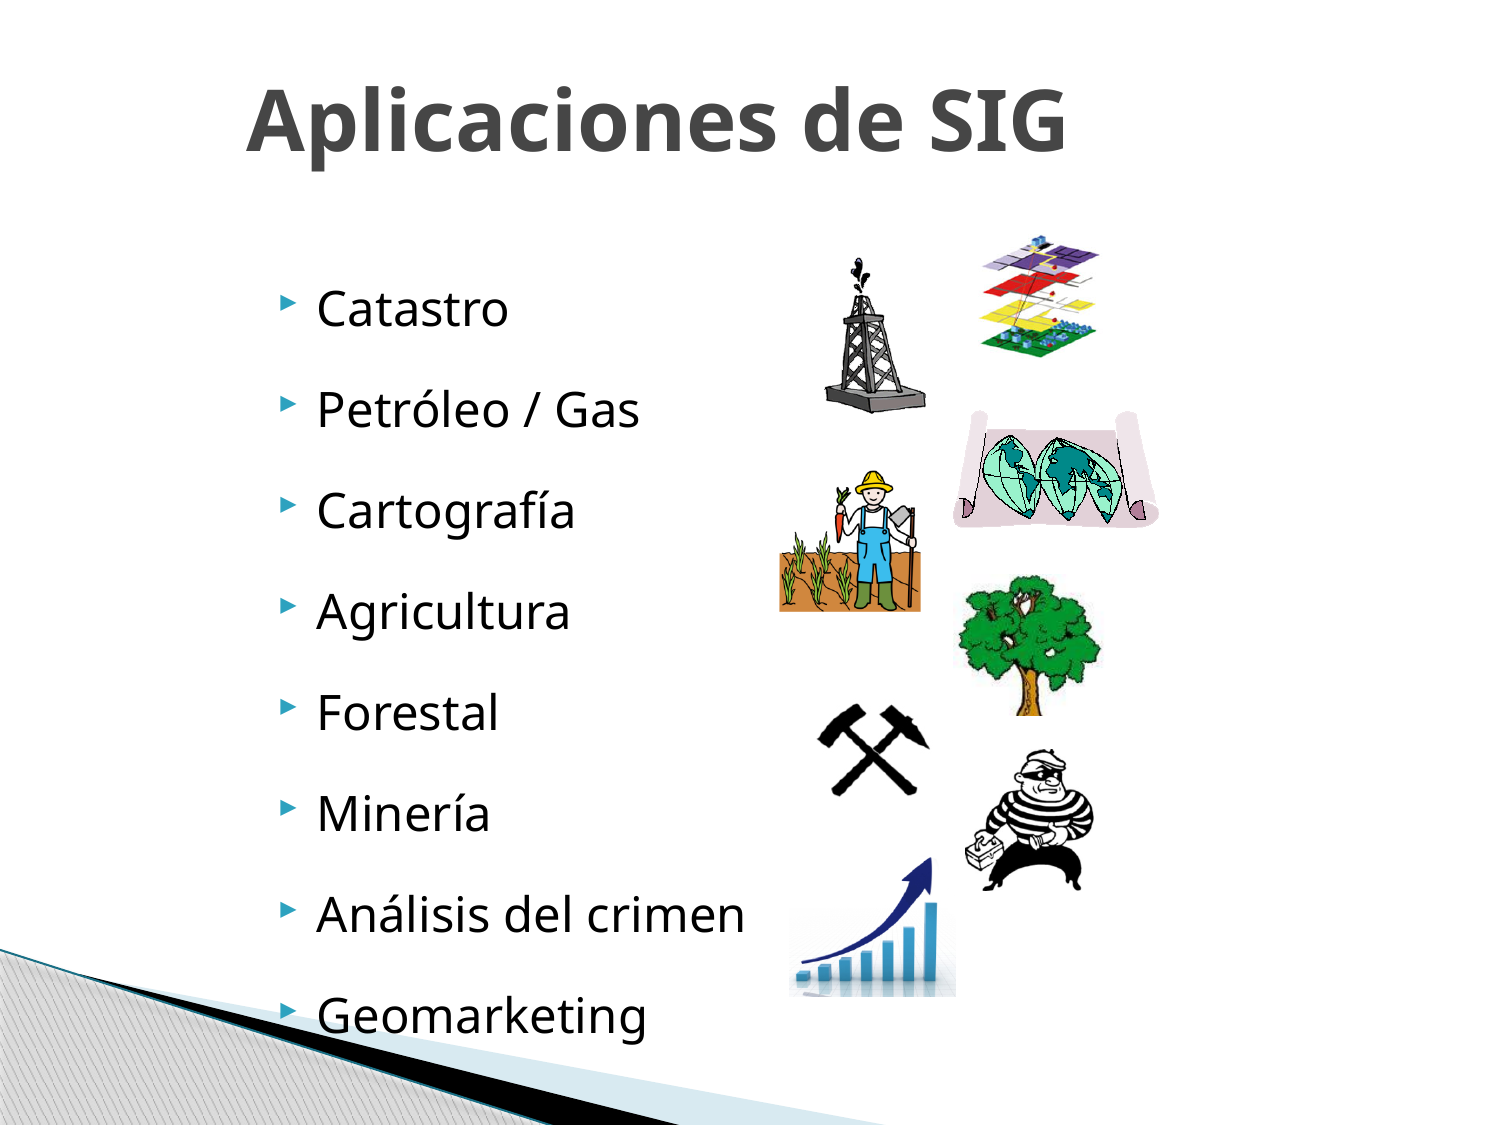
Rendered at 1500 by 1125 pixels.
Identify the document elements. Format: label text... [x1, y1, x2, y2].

picture [953, 573, 1106, 716]
picture [824, 257, 927, 415]
picture [789, 843, 956, 997]
picture [777, 468, 923, 614]
picture [965, 749, 1094, 891]
picture [953, 409, 1159, 528]
picture [801, 691, 945, 814]
title Aplicaciones de SIG [232, 23, 1500, 211]
list Catastro Petróleo / Gas Cartografía Agricultura Forestal Minería Análisis del crimen Geomarketing [245, 234, 1500, 1055]
picture [965, 234, 1103, 361]
